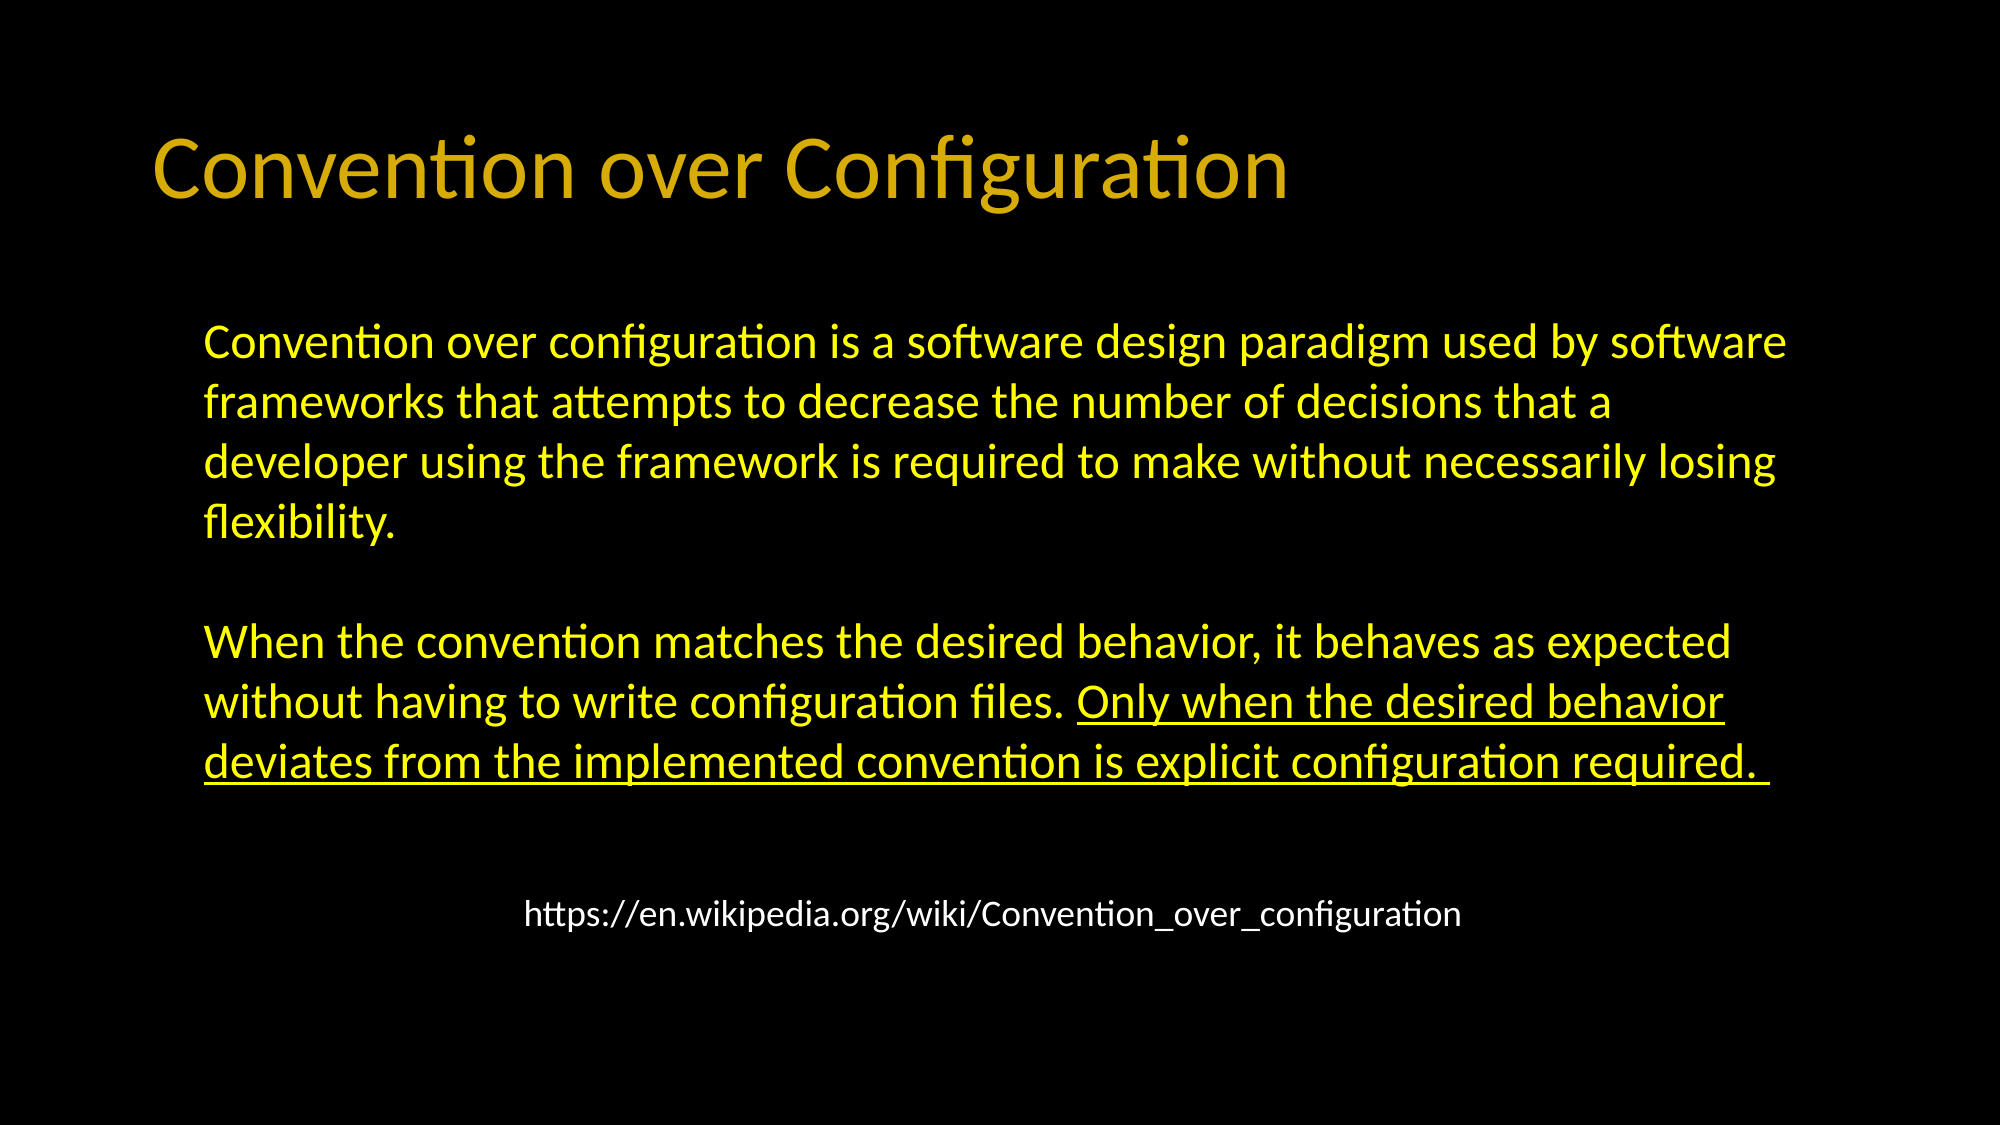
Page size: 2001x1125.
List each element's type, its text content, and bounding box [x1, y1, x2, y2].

title Convention over Configuration [137, 59, 1863, 278]
text_box https://en.wikipedia.org/wiki/Convention_over_configuration [508, 881, 1492, 942]
text_box Convention over configuration is a software design paradigm used by software frameworks that attempts to decrease the number of decisions that a developer using the framework is required to make without necessarily losing flexibility. When the convention matches the desired behavior, it behaves as expected without having to write configuration files. Only when the desired behavior deviates from the implemented convention is explicit configuration required. [188, 300, 1812, 796]
